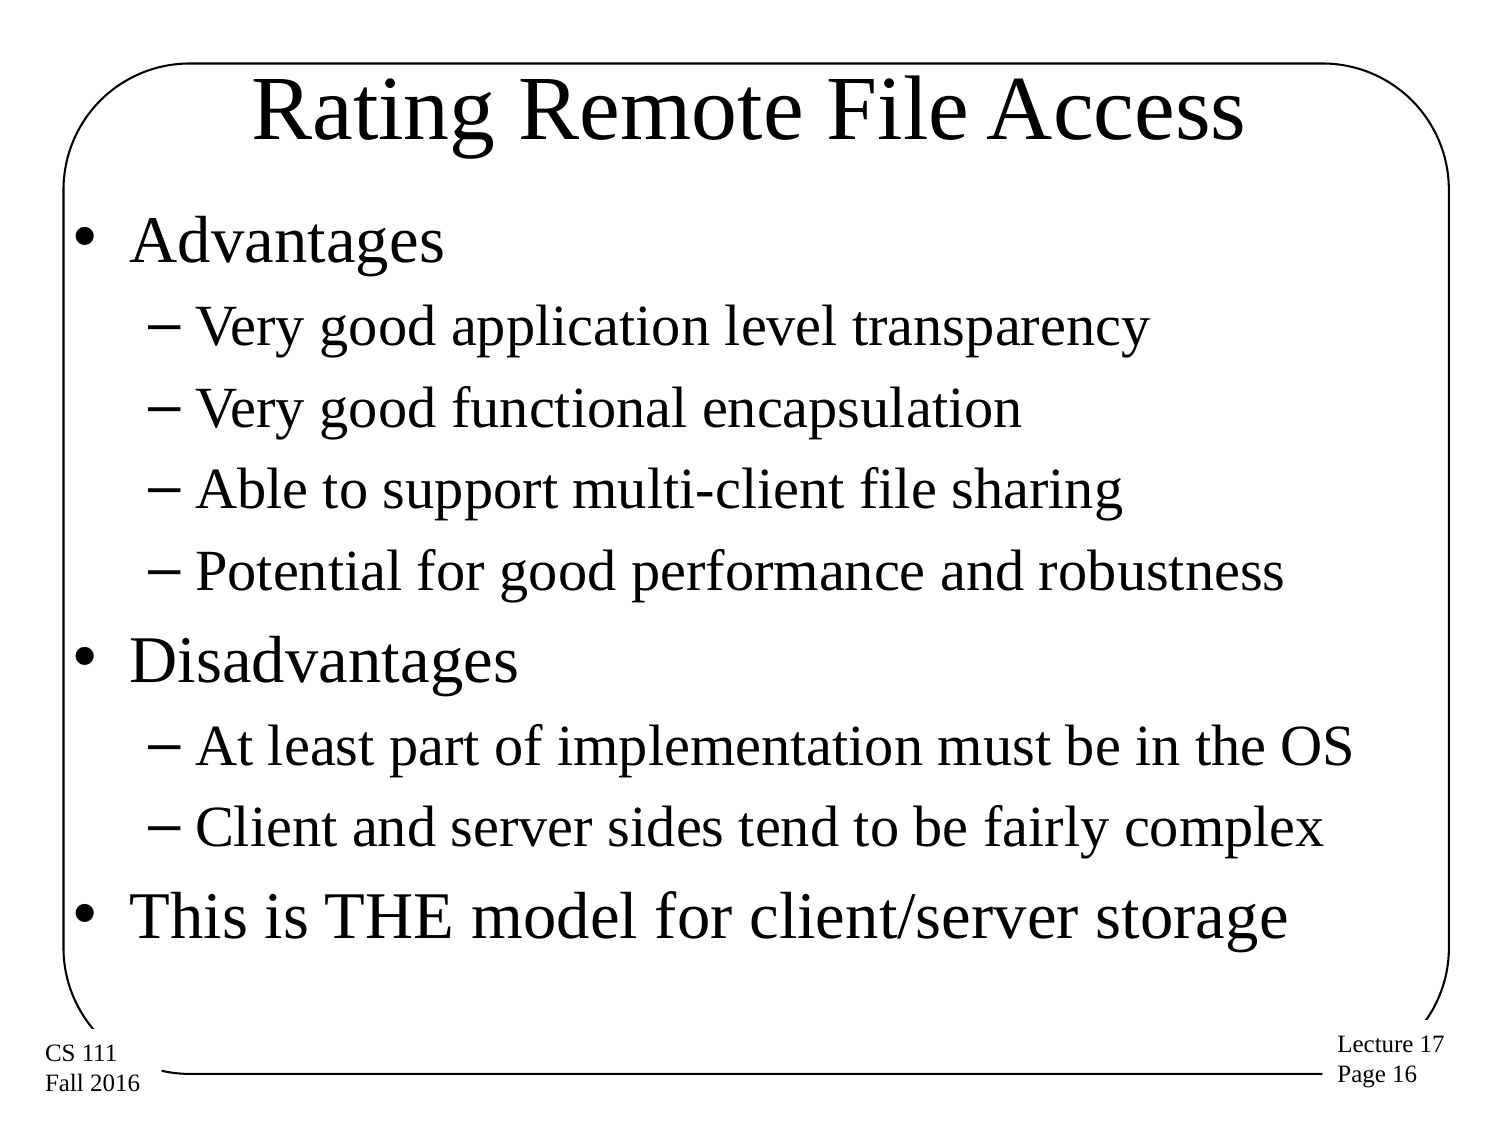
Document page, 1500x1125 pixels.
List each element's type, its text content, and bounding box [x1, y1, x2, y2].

title Rating Remote File Access [58, 28, 1442, 178]
list Advantages Very good application level transparency Very good functional encapsulation Able to support multi-client file sharing Potential for good performance and robustness Disadvantages At least part of implementation must be in the OS Client and server sides tend to be fairly complex This is THE model for client/server storage [58, 188, 1442, 1019]
